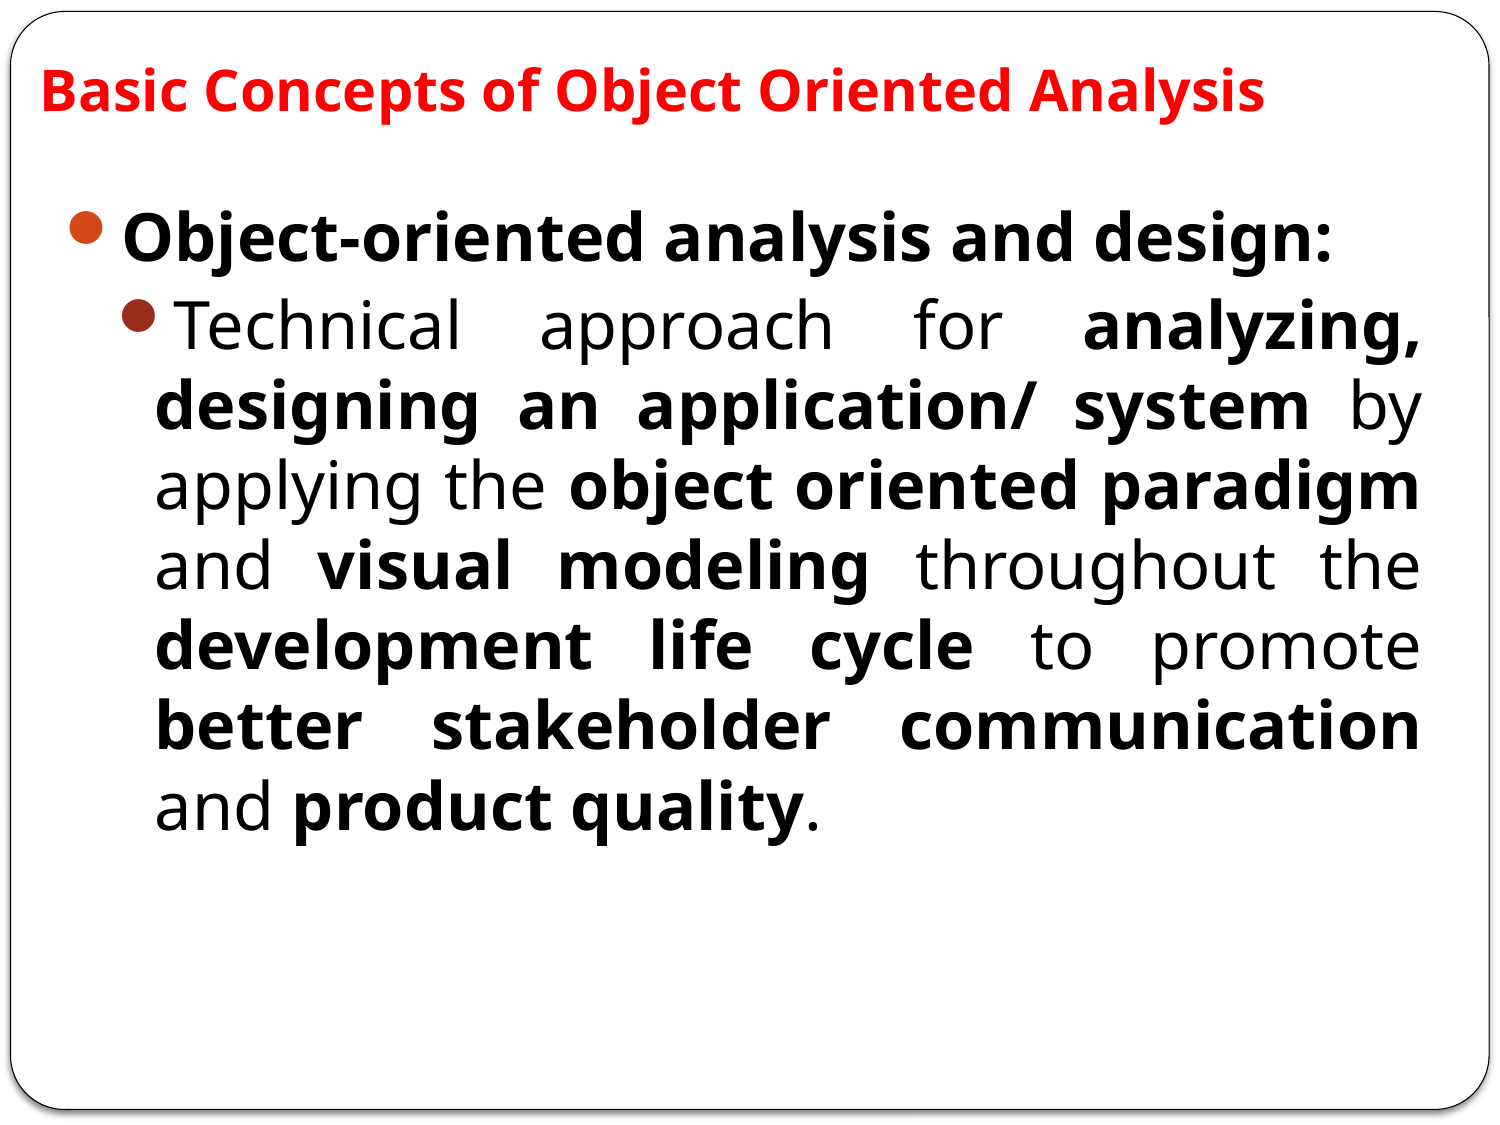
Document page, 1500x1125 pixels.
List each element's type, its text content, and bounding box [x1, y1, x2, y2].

list Object-oriented analysis and design: Technical approach for analyzing, designing an application/ system by applying the object oriented paradigm and visual modeling throughout the development life cycle to promote better stakeholder communication and product quality. [50, 187, 1438, 1075]
title Basic Concepts of Object Oriented Analysis [24, 45, 1463, 138]
